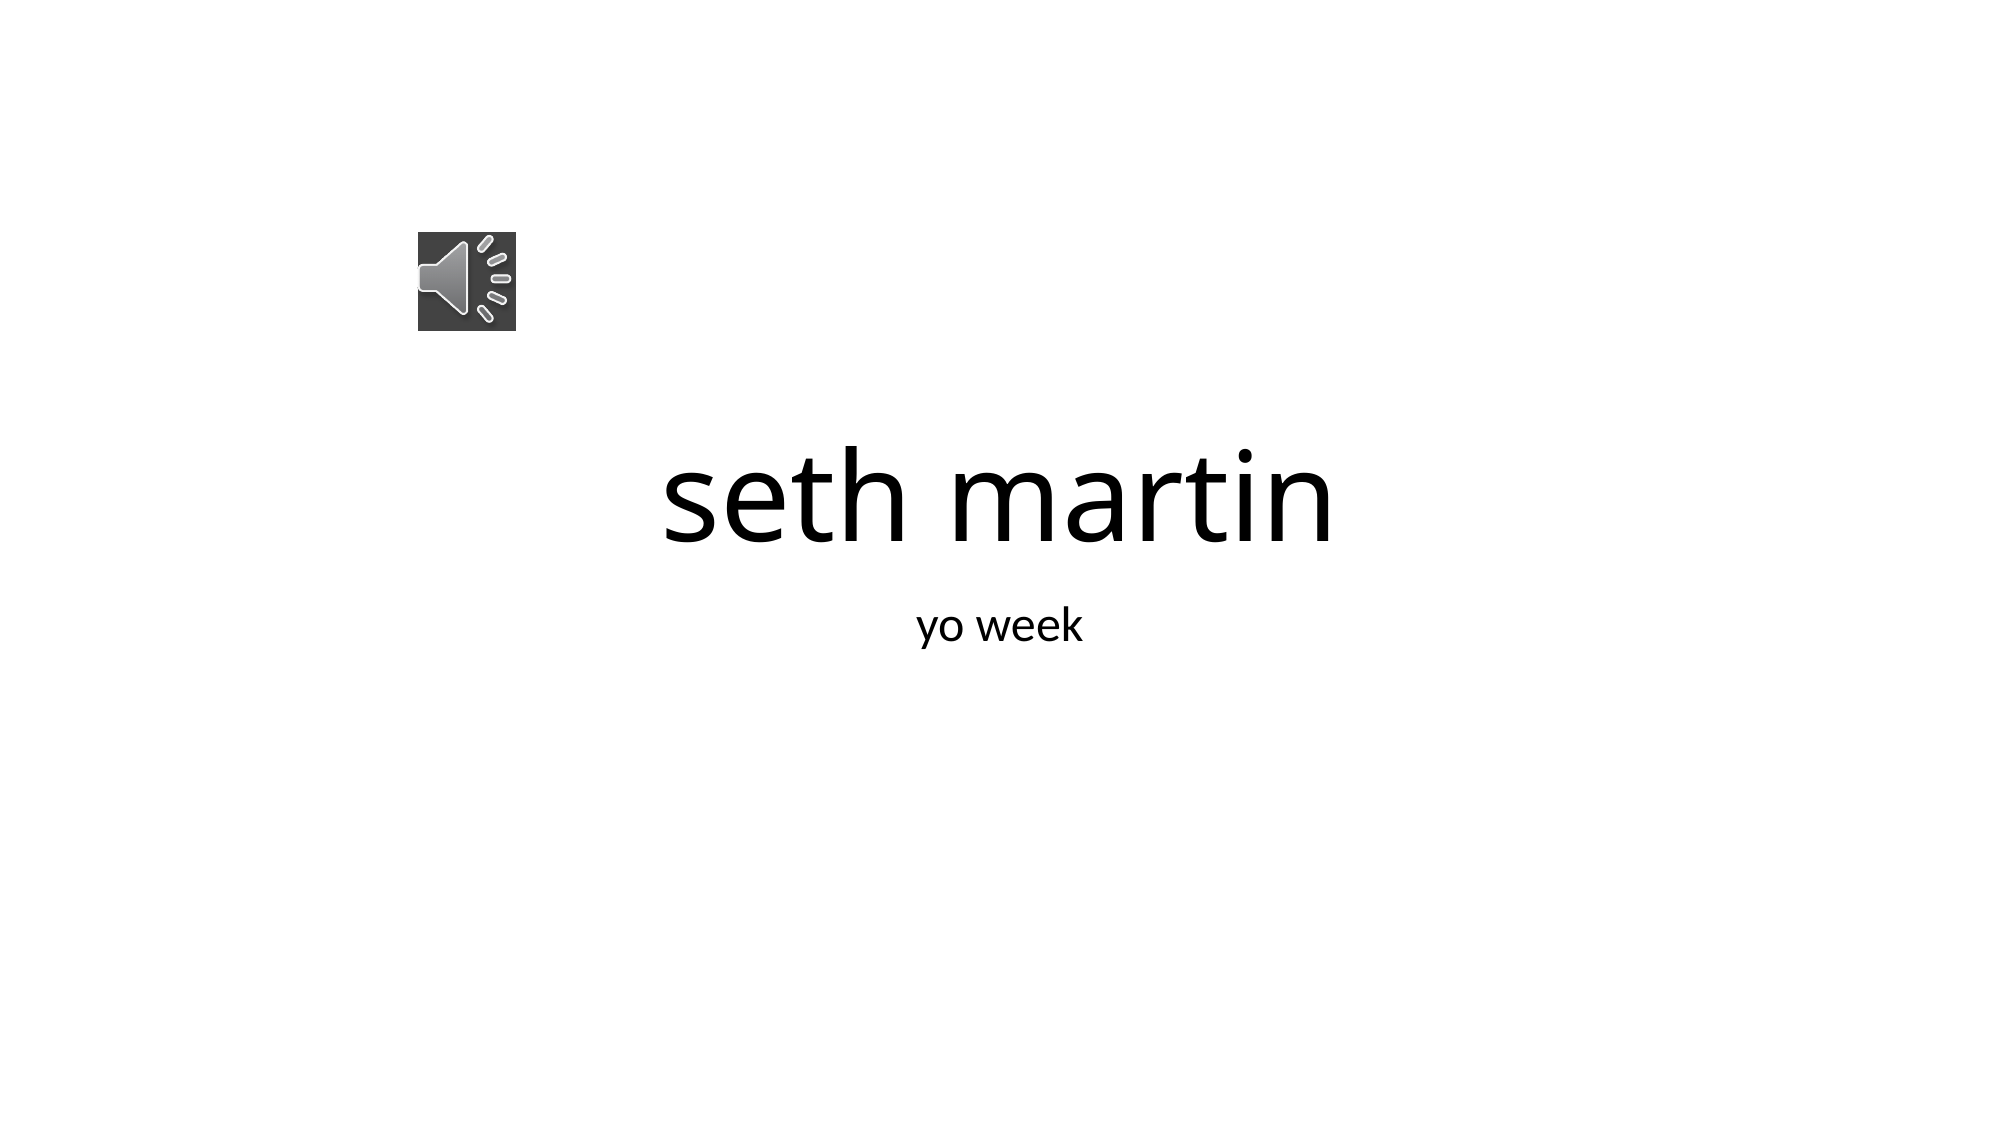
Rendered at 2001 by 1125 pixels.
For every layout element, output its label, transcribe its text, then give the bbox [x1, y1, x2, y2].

subtitle yo week [249, 590, 1750, 863]
picture [416, 231, 517, 332]
title seth martin [249, 184, 1750, 576]
